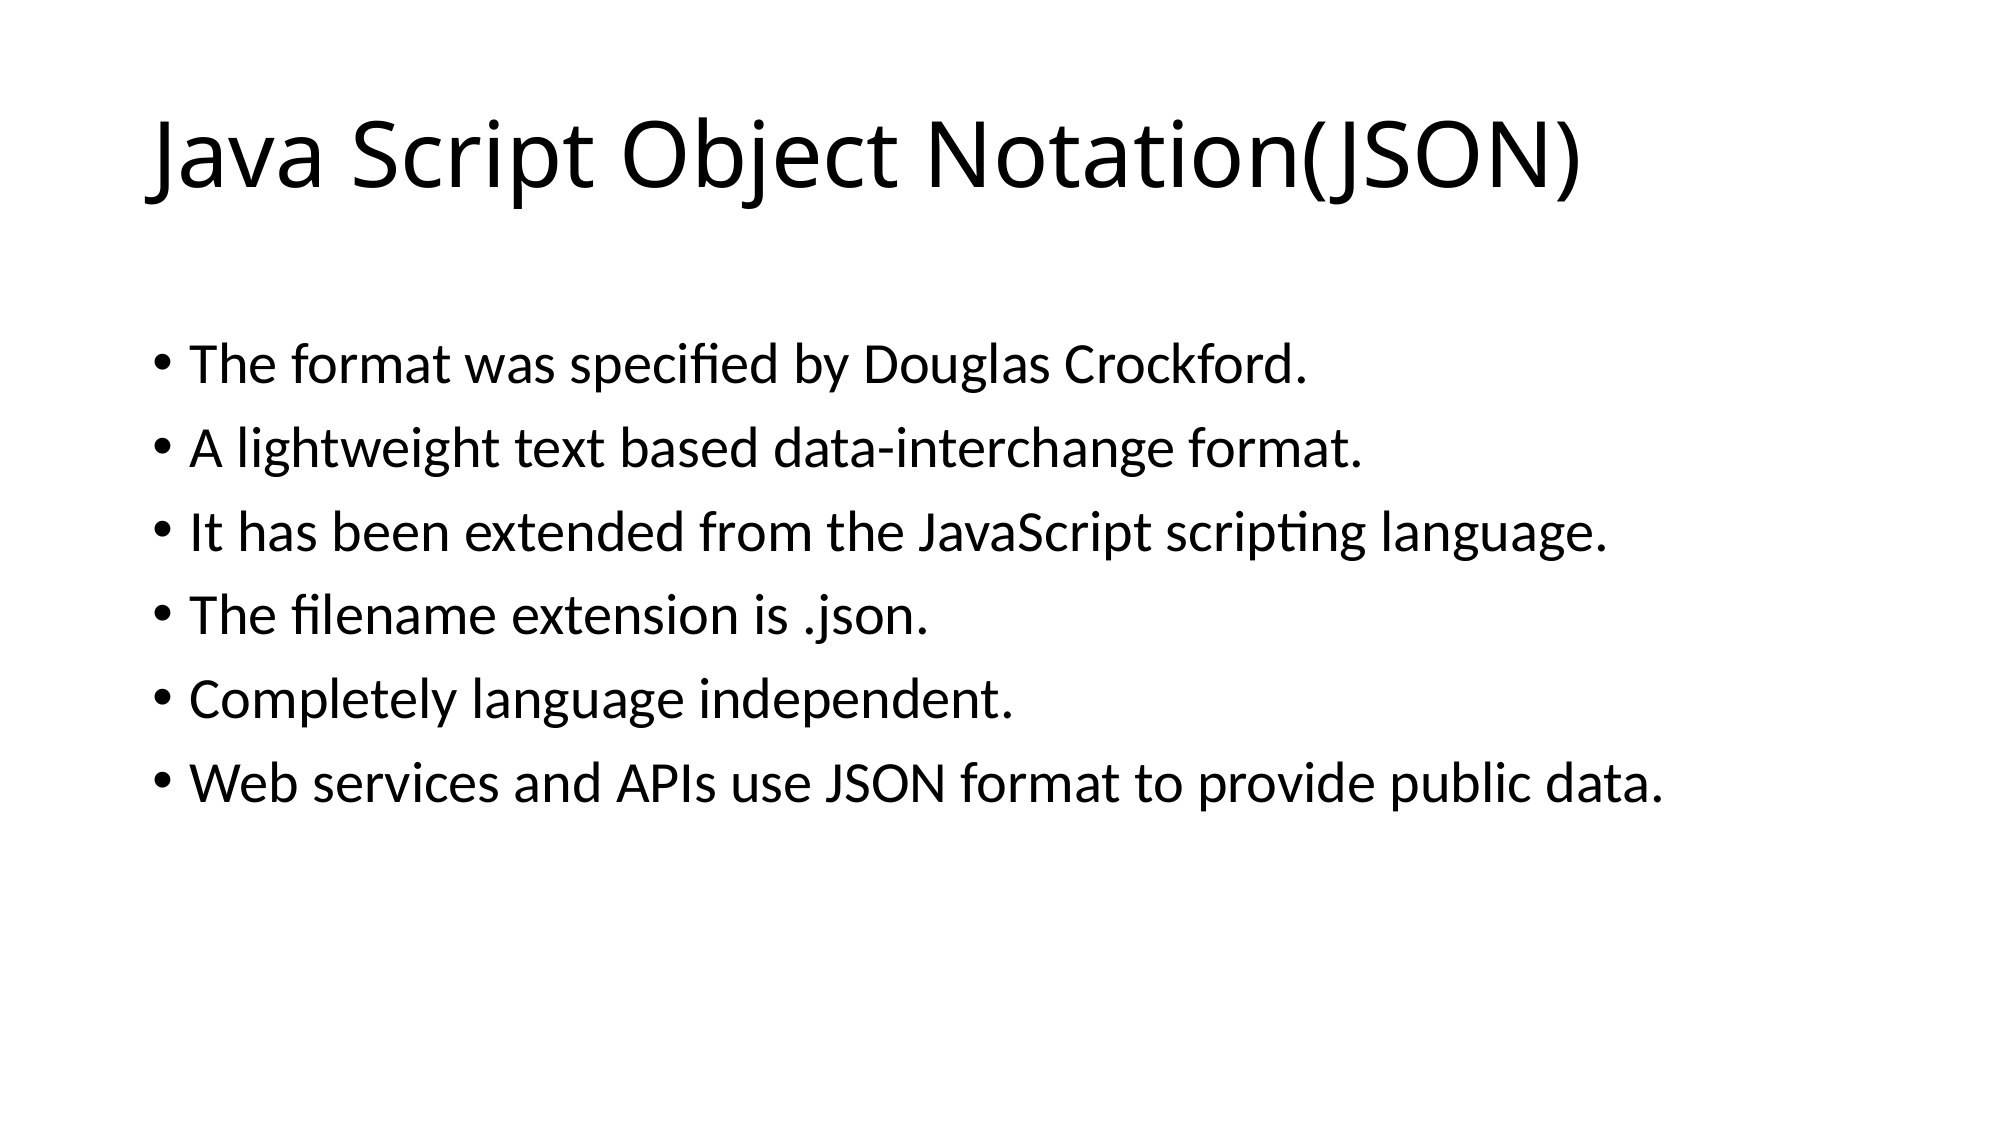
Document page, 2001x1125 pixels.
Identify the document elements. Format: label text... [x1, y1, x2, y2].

title Java Script Object Notation(JSON) [137, 87, 1788, 325]
list The format was specified by Douglas Crockford. A lightweight text based data-interchange format. It has been extended from the JavaScript scripting language. The filename extension is .json. Completely language independent. Web services and APIs use JSON format to provide public data. [137, 325, 1863, 1040]
